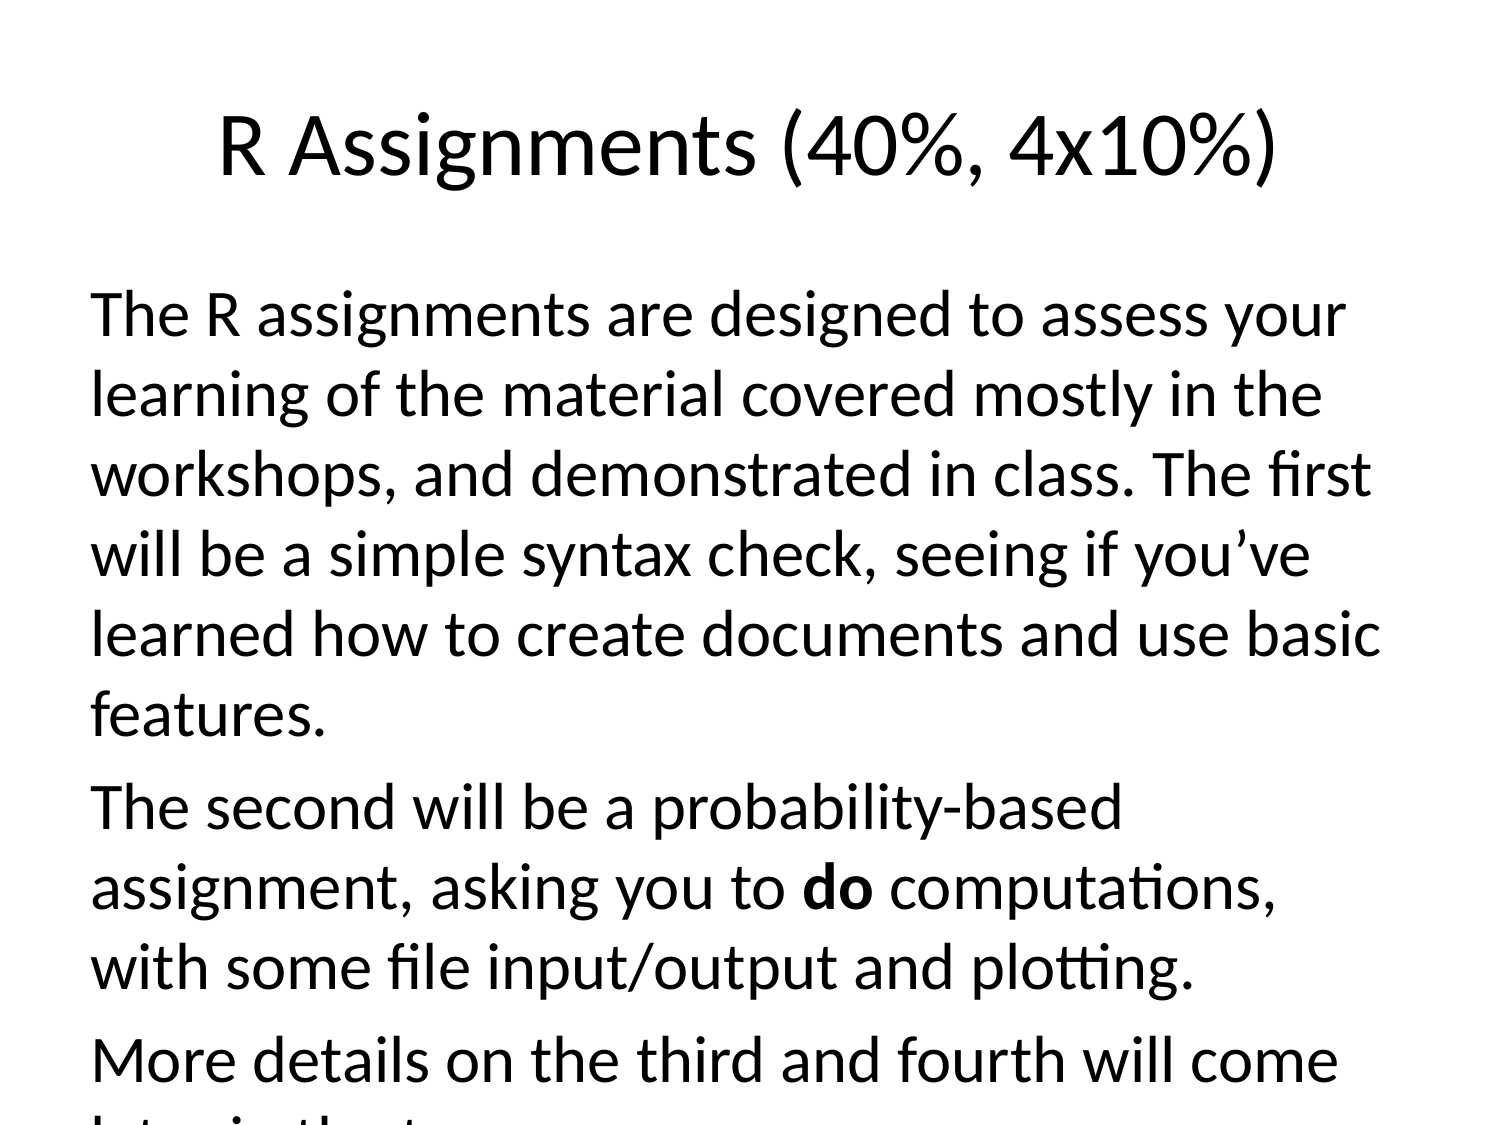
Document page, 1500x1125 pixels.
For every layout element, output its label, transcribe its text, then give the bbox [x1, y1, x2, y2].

title R Assignments (40%, 4x10%) [75, 45, 1425, 233]
list The R assignments are designed to assess your learning of the material covered mostly in the workshops, and demonstrated in class. The first will be a simple syntax check, seeing if you’ve learned how to create documents and use basic features. The second will be a probability-based assignment, asking you to do computations, with some file input/output and plotting. More details on the third and fourth will come later in the term. [75, 262, 1425, 1005]
